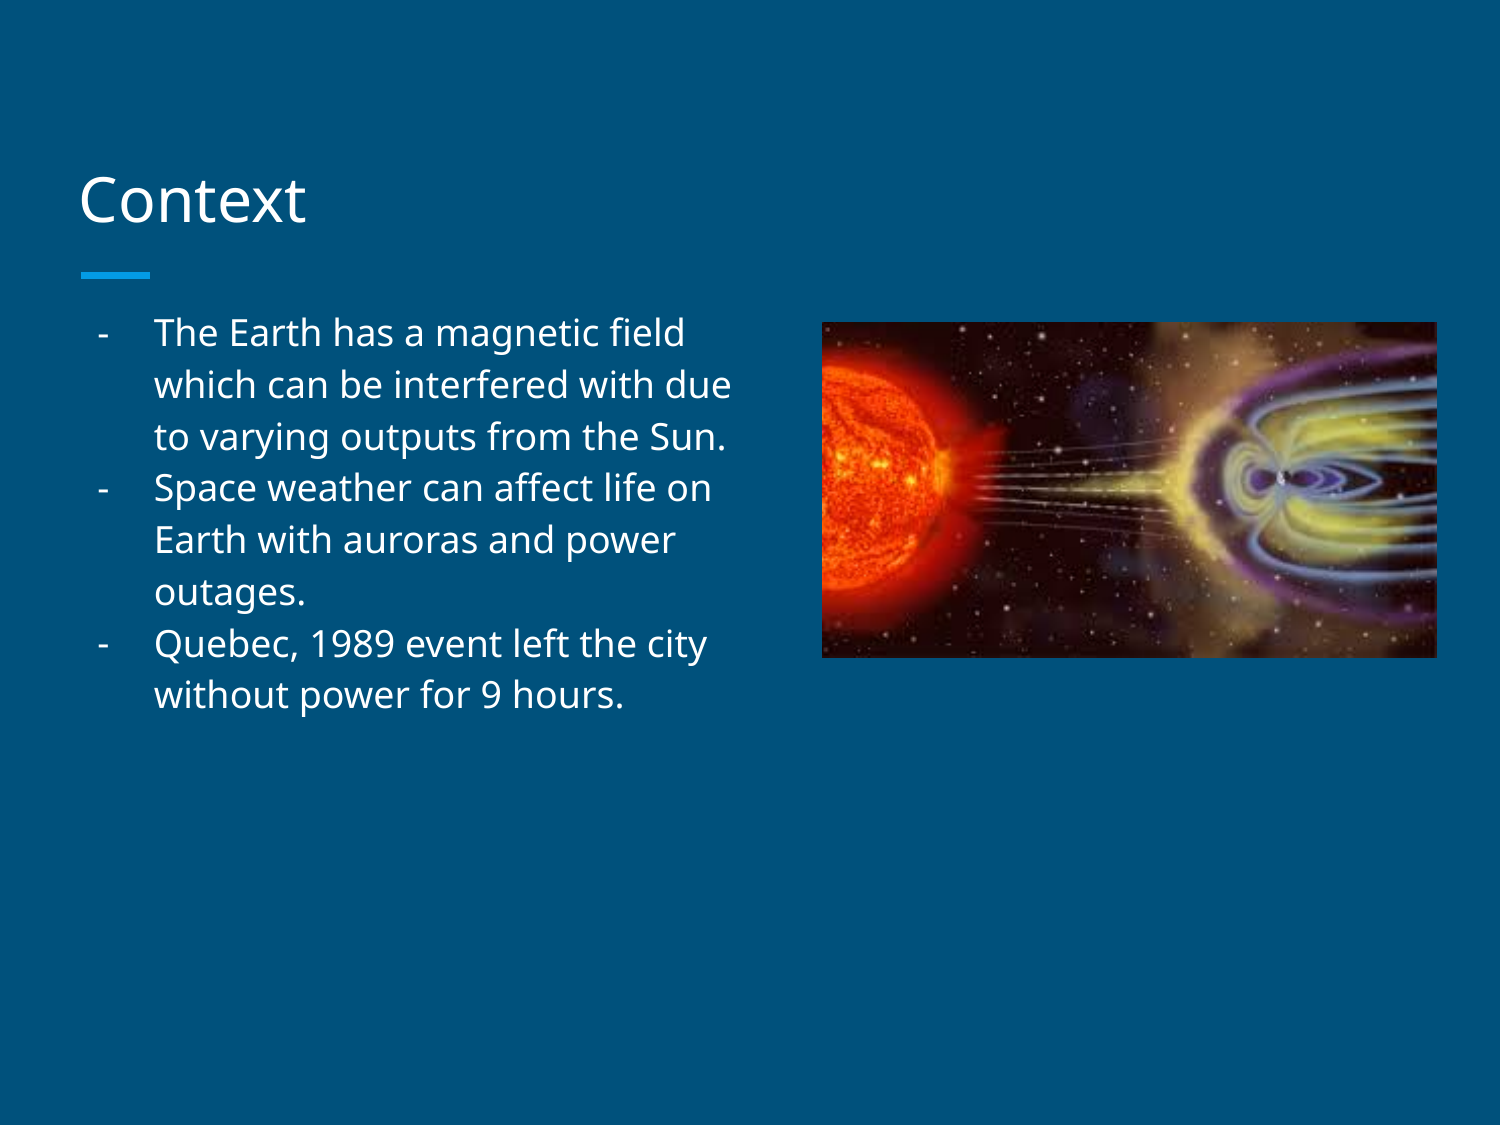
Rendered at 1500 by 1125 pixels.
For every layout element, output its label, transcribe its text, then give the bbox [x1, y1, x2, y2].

picture [823, 323, 1436, 657]
title Context [63, 100, 1437, 251]
list The Earth has a magnetic field which can be interfered with due to varying outputs from the Sun. Space weather can affect life on Earth with auroras and power outages. Quebec, 1989 event left the city without power for 9 hours. [63, 287, 751, 961]
